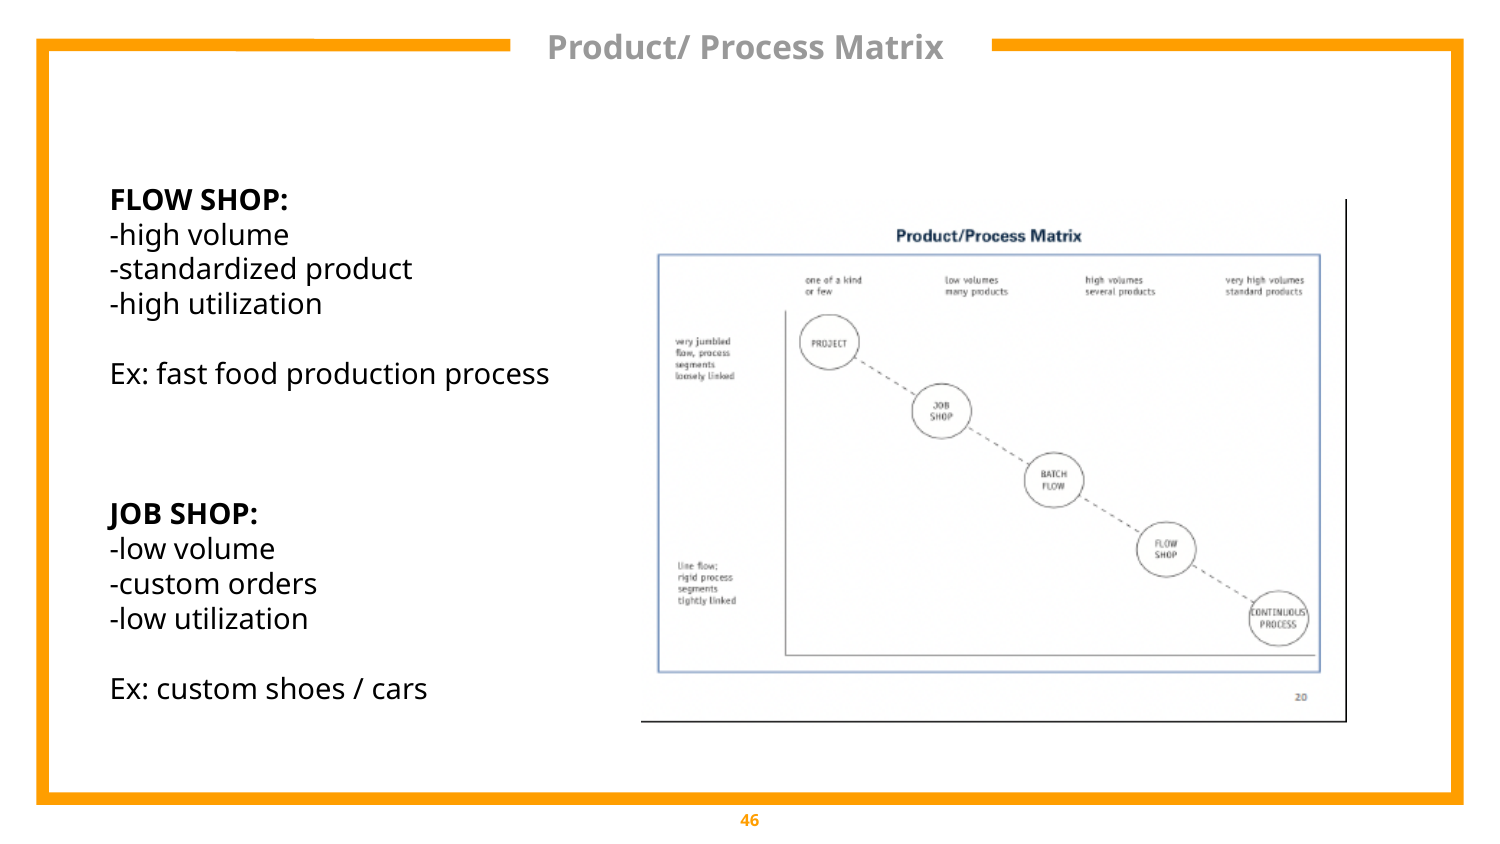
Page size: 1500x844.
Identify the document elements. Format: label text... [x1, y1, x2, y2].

text_box FLOW SHOP: -high volume -standardized product -high utilization Ex: fast food production process JOB SHOP: -low volume -custom orders -low utilization Ex: custom shoes / cars [94, 165, 616, 721]
picture [641, 199, 1347, 727]
title Product/ Process Matrix [531, 16, 969, 76]
slide_number ‹#› [0, 798, 1500, 844]
